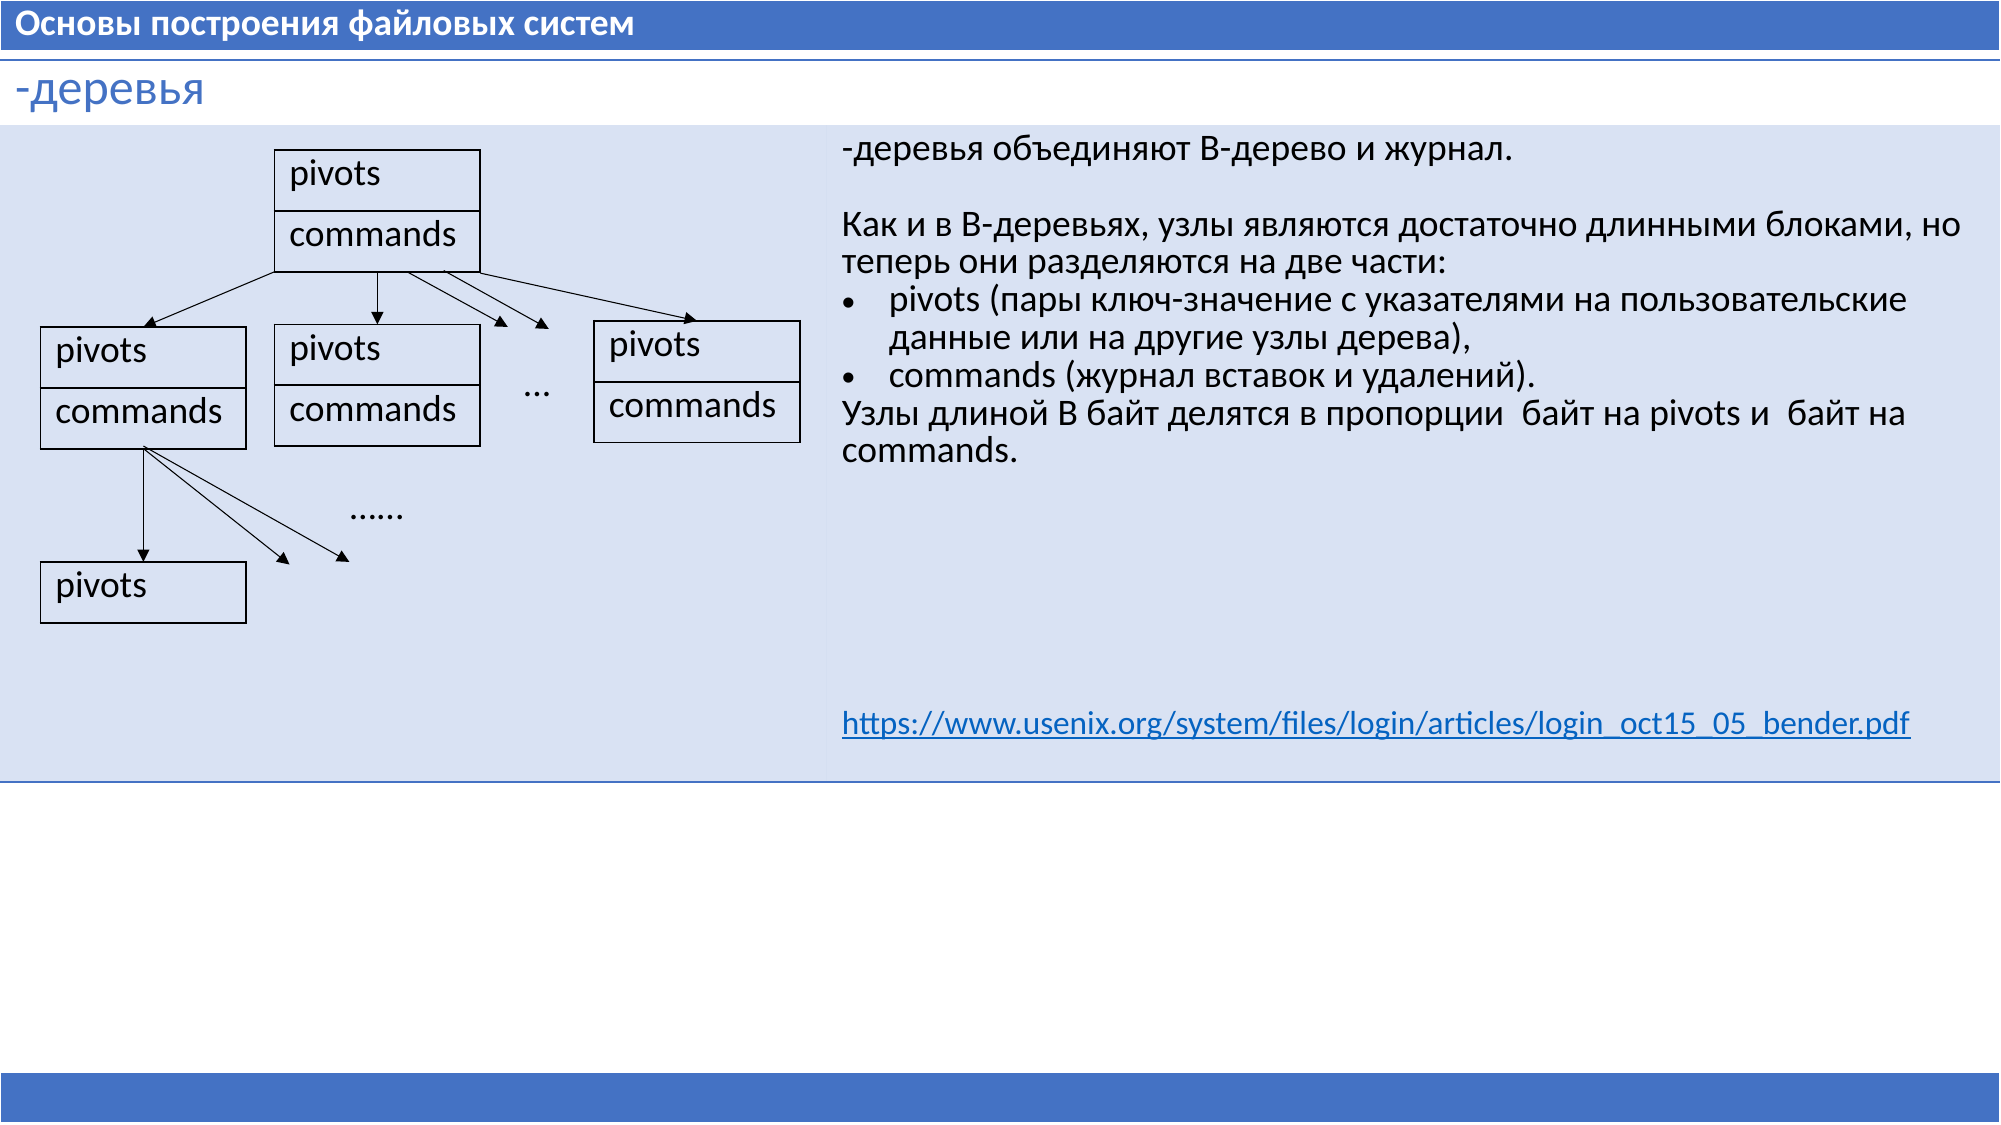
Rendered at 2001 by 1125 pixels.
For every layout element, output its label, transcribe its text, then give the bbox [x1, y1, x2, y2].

text_box …... [350, 474, 420, 535]
table_header pivots [41, 563, 245, 622]
table_header Основы построения файловых систем [1, 1, 1999, 50]
table_header pivots [595, 322, 799, 381]
table_header pivots [275, 325, 479, 384]
table_cell commands [275, 386, 479, 445]
table_cell commands [595, 383, 799, 442]
table_header pivots [275, 151, 479, 210]
table_header [1, 1073, 1999, 1122]
table_cell commands [275, 212, 479, 271]
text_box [443, 270, 549, 329]
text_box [143, 445, 350, 562]
table_cell commands [41, 389, 245, 448]
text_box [480, 273, 698, 321]
text_box ... [508, 351, 567, 412]
table_header pivots [41, 328, 245, 387]
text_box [407, 271, 443, 327]
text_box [143, 271, 275, 327]
